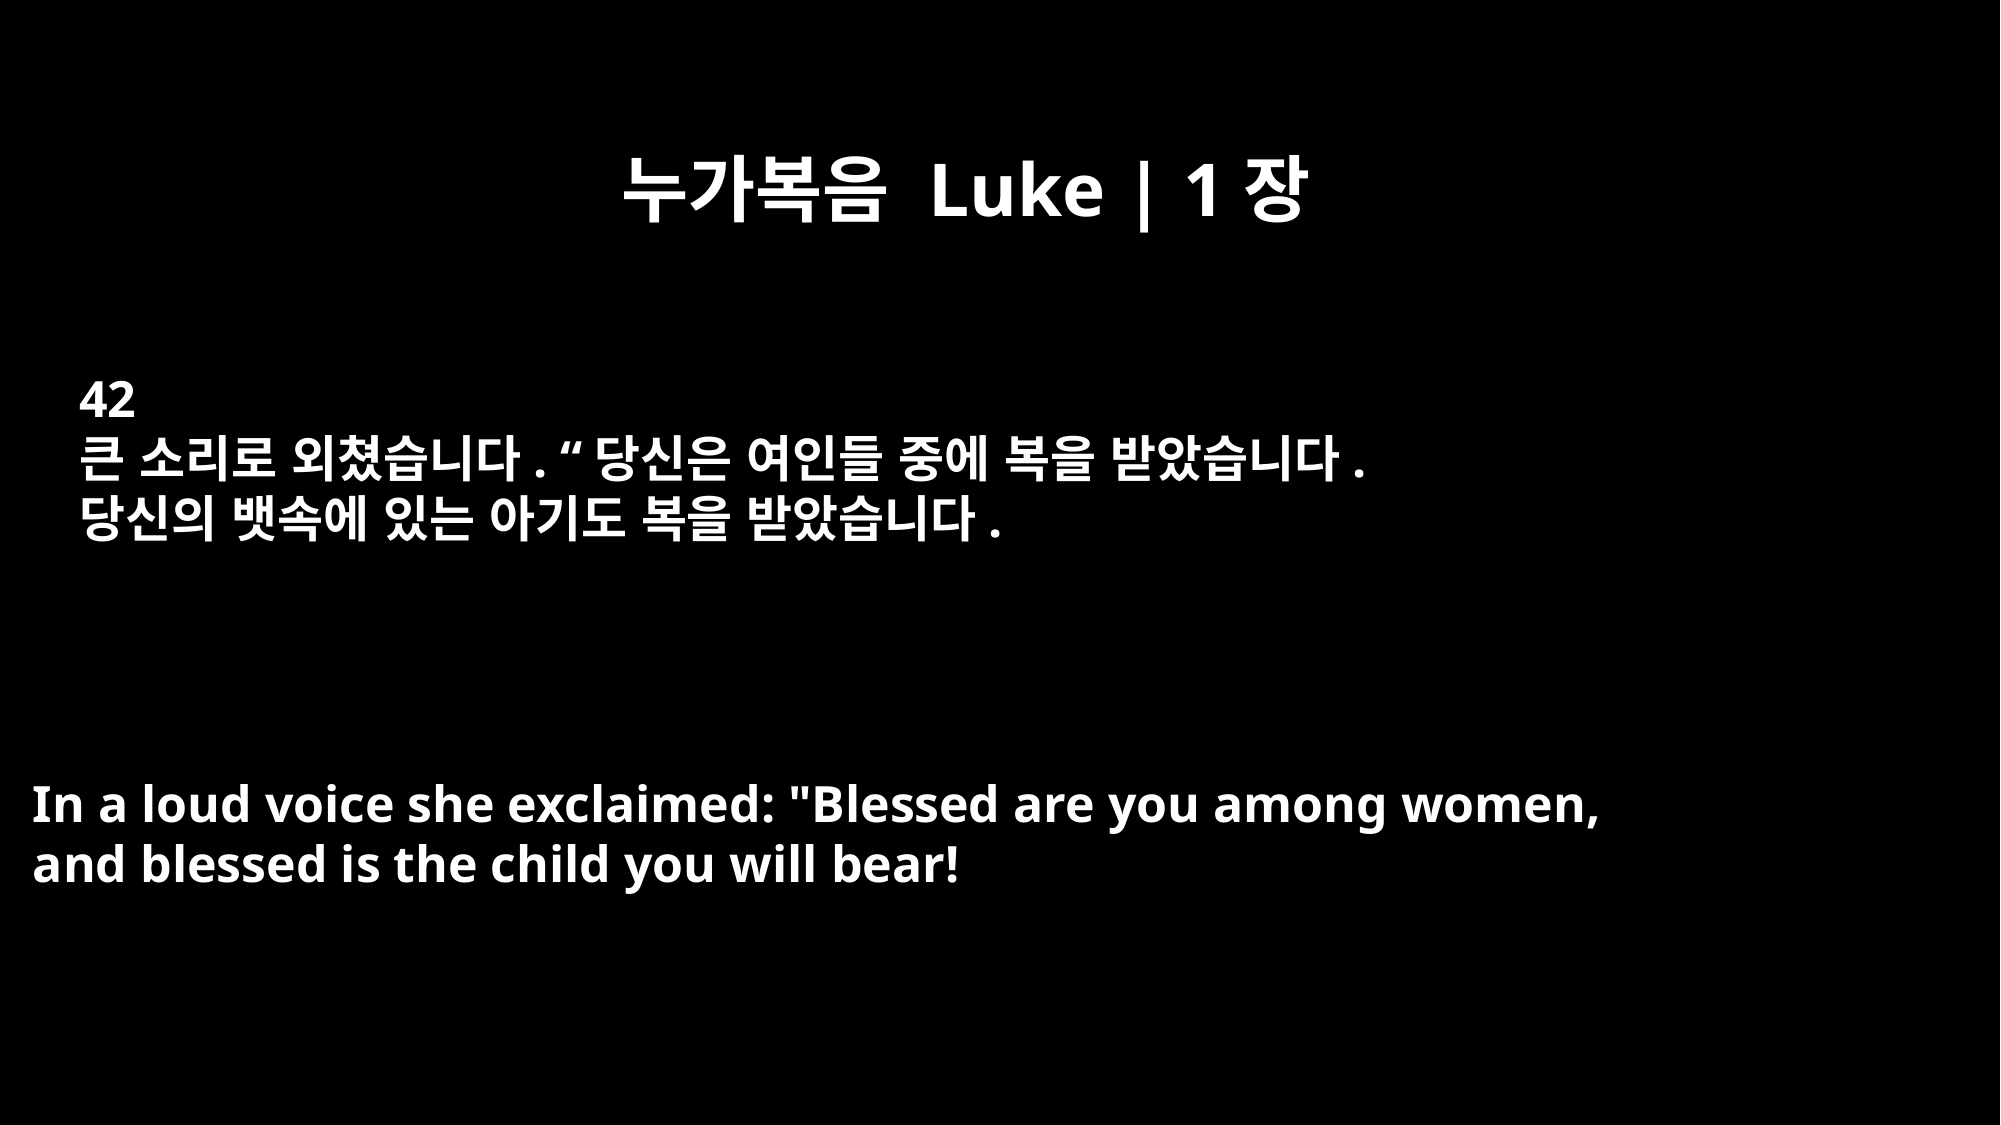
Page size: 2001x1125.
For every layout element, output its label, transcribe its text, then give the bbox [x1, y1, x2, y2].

text_box 42 큰 소리로 외쳤습니다. “당신은 여인들 중에 복을 받았습니다. 당신의 뱃속에 있는 아기도 복을 받았습니다. [64, 359, 1382, 555]
text_box In a loud voice she exclaimed: "Blessed are you among women, and blessed is the child you will bear! [18, 764, 1616, 900]
text_box 누가복음 Luke | 1장 [606, 136, 1326, 239]
